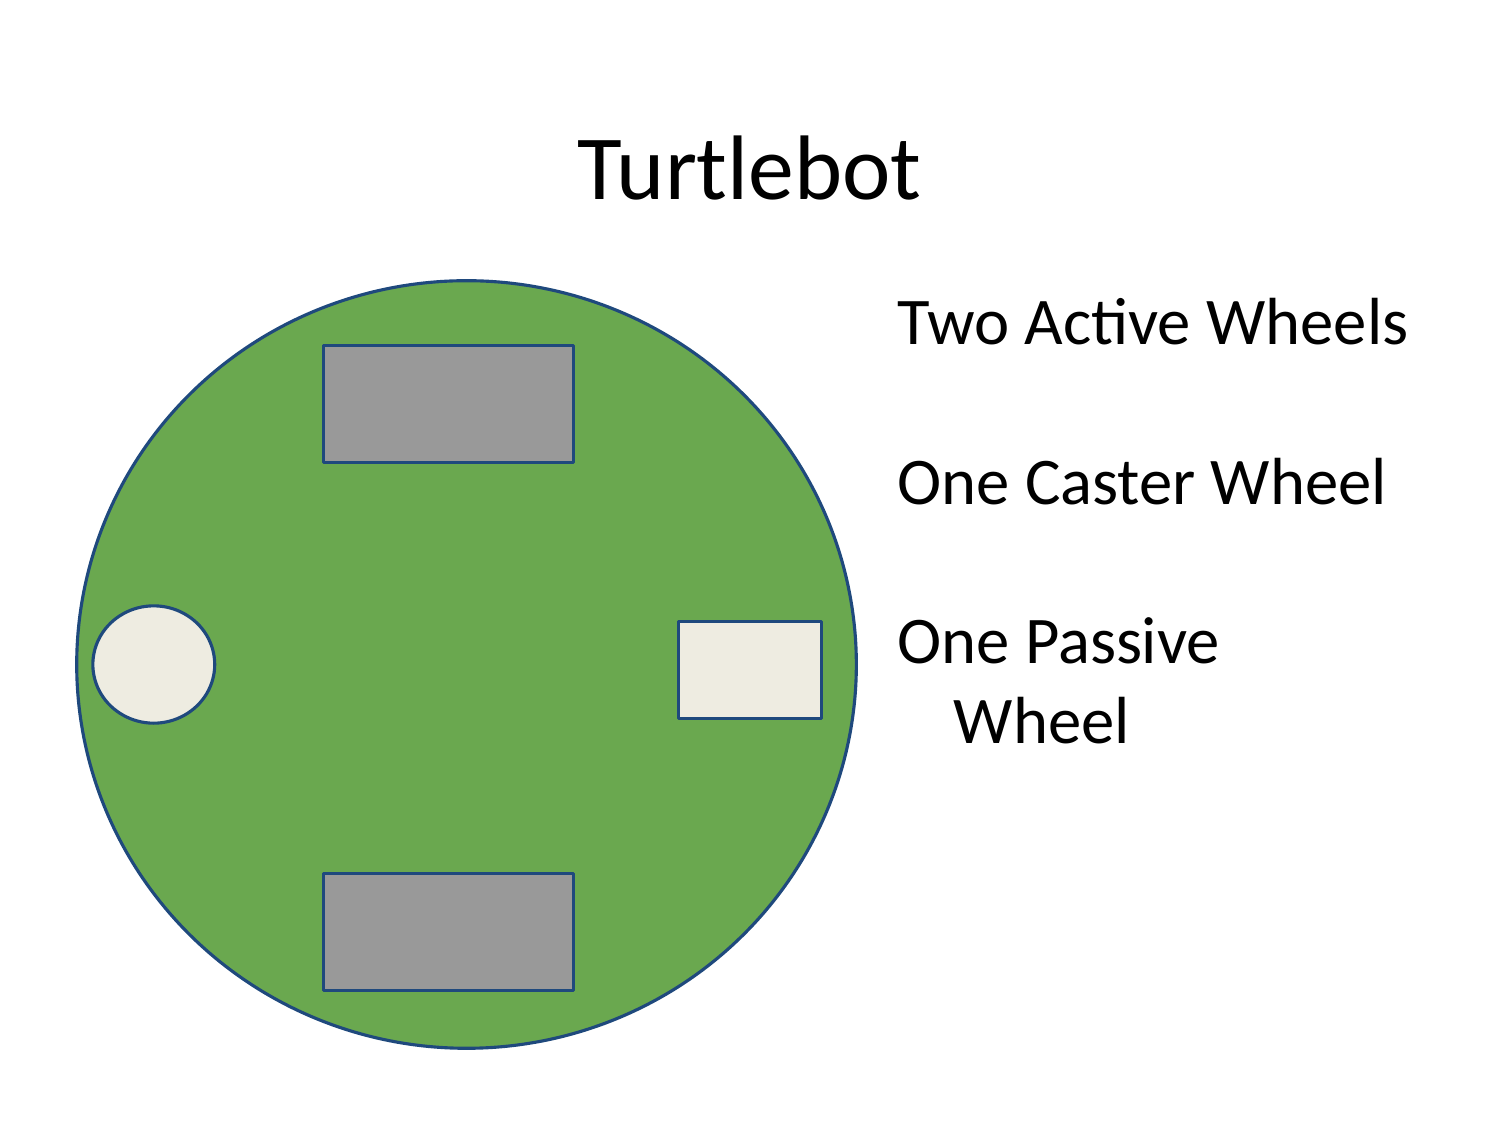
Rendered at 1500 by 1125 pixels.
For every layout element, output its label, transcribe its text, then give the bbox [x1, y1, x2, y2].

list Two Active Wheels One Caster Wheel One Passive Wheel [882, 262, 1425, 1078]
title Turtlebot [75, 45, 1425, 233]
text_box [76, 280, 857, 1049]
text_box [323, 873, 574, 991]
text_box [323, 345, 574, 463]
text_box [92, 605, 215, 724]
text_box [678, 621, 822, 719]
